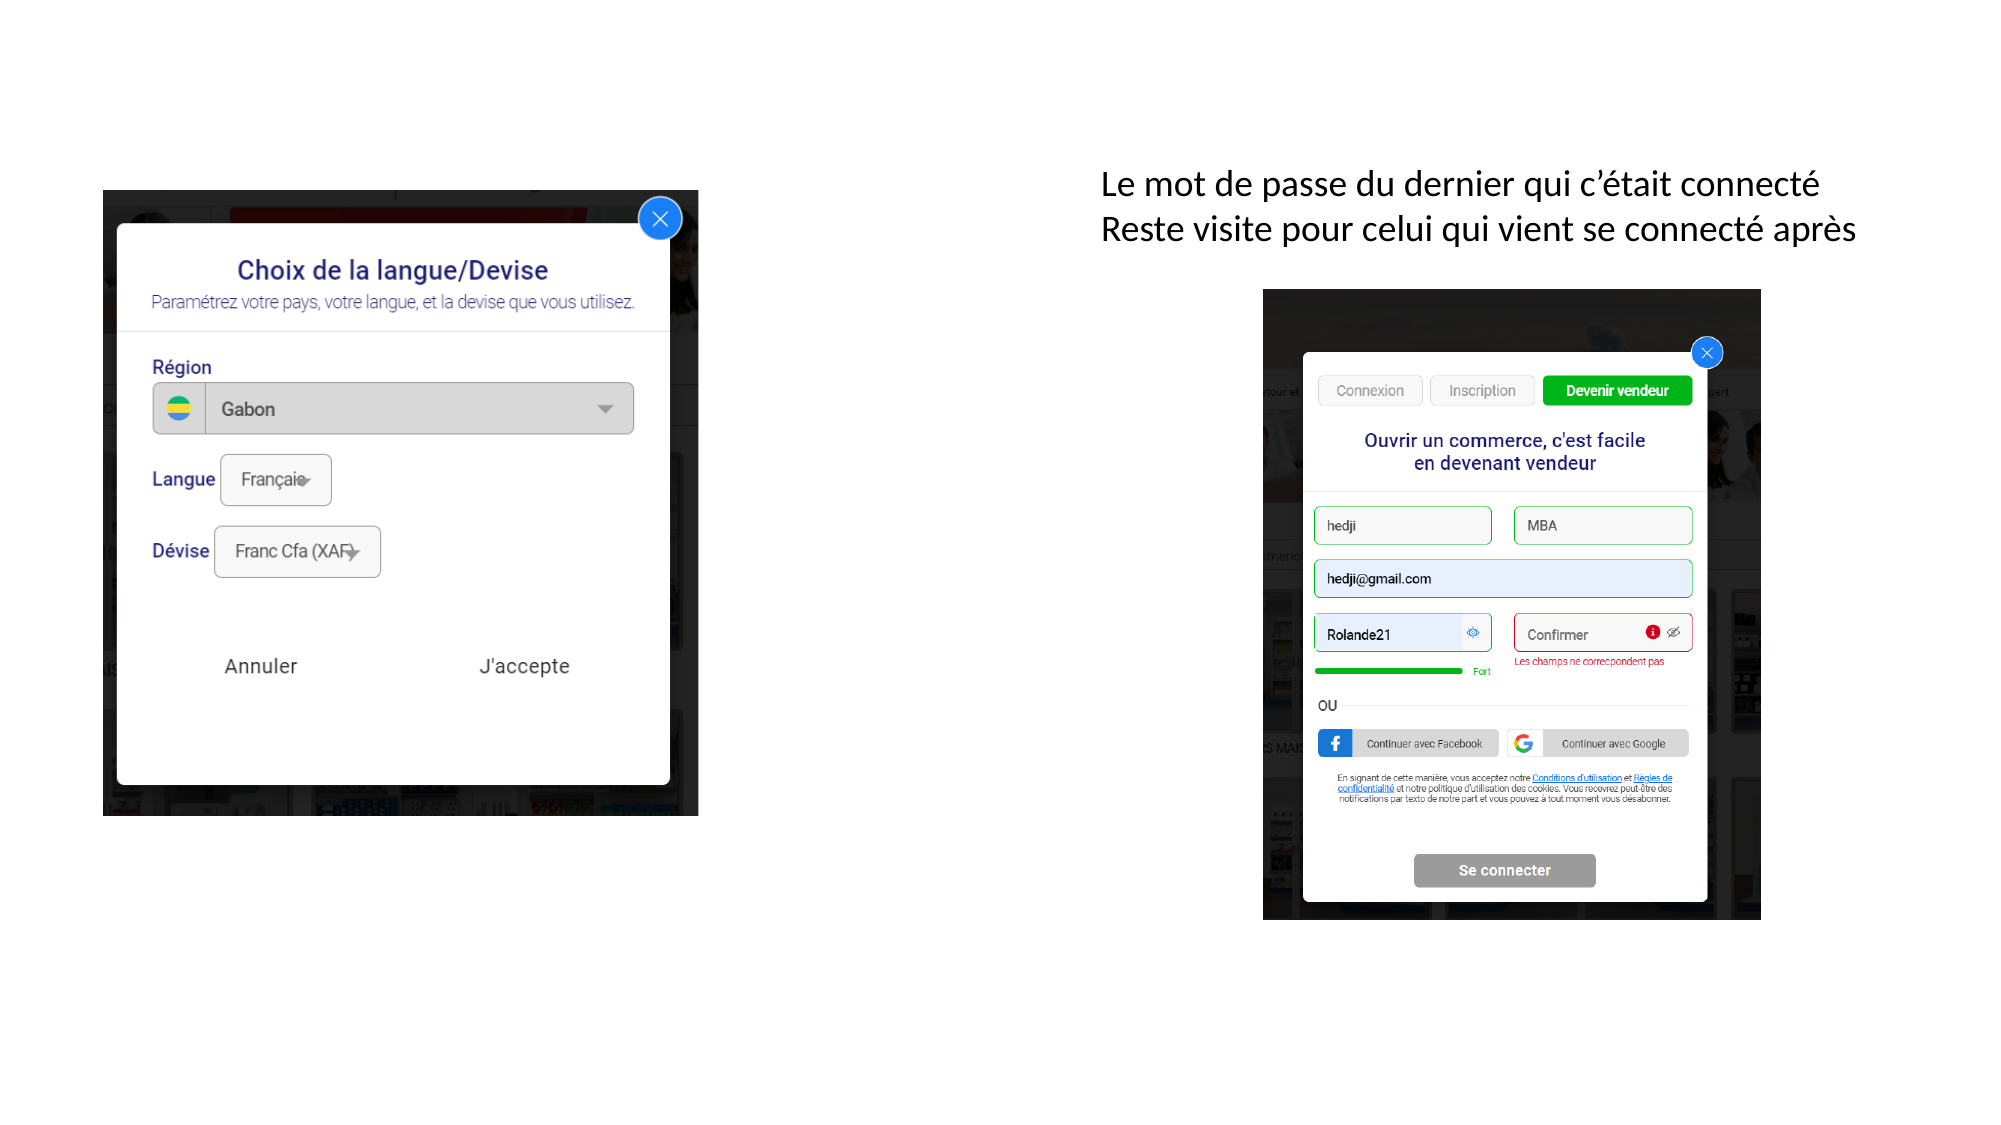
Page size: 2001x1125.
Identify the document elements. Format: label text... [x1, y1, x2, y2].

picture [1263, 289, 1761, 920]
text_box Le mot de passe du dernier qui c’était connecté Reste visite pour celui qui vient se connecté après [1086, 151, 1882, 257]
picture [103, 190, 699, 816]
